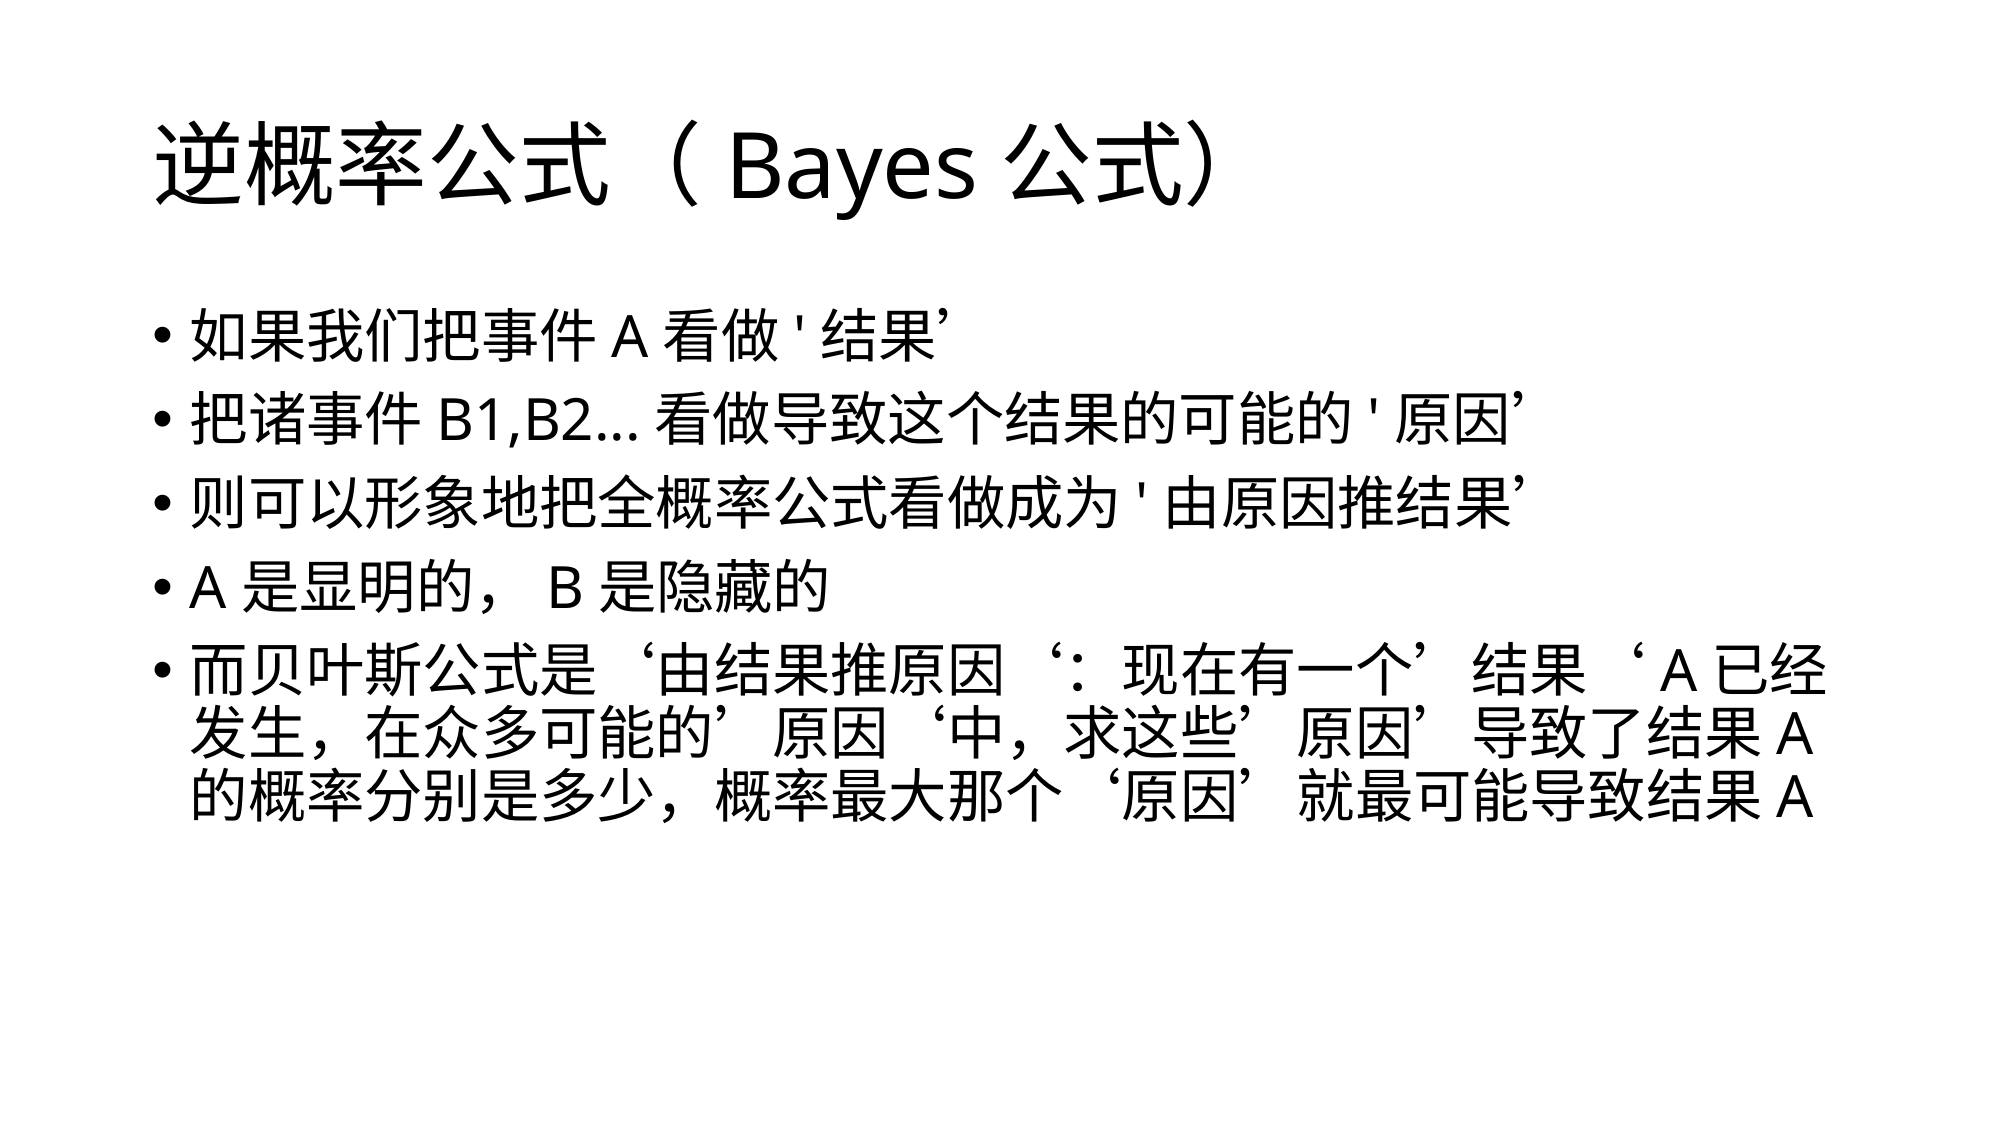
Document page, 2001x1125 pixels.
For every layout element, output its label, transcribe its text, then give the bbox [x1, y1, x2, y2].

list 如果我们把事件A看做'结果’ 把诸事件B1,B2...看做导致这个结果的可能的'原因’ 则可以形象地把全概率公式看做成为'由原因推结果’ A是显明的，B是隐藏的 而贝叶斯公式是‘由结果推原因‘：现在有一个’结果‘A已经发生，在众多可能的’原因‘中，求这些’原因’导致了结果A的概率分别是多少，概率最大那个‘原因’就最可能导致结果A [137, 299, 1863, 1014]
title 逆概率公式（Bayes公式） [137, 59, 1863, 278]
